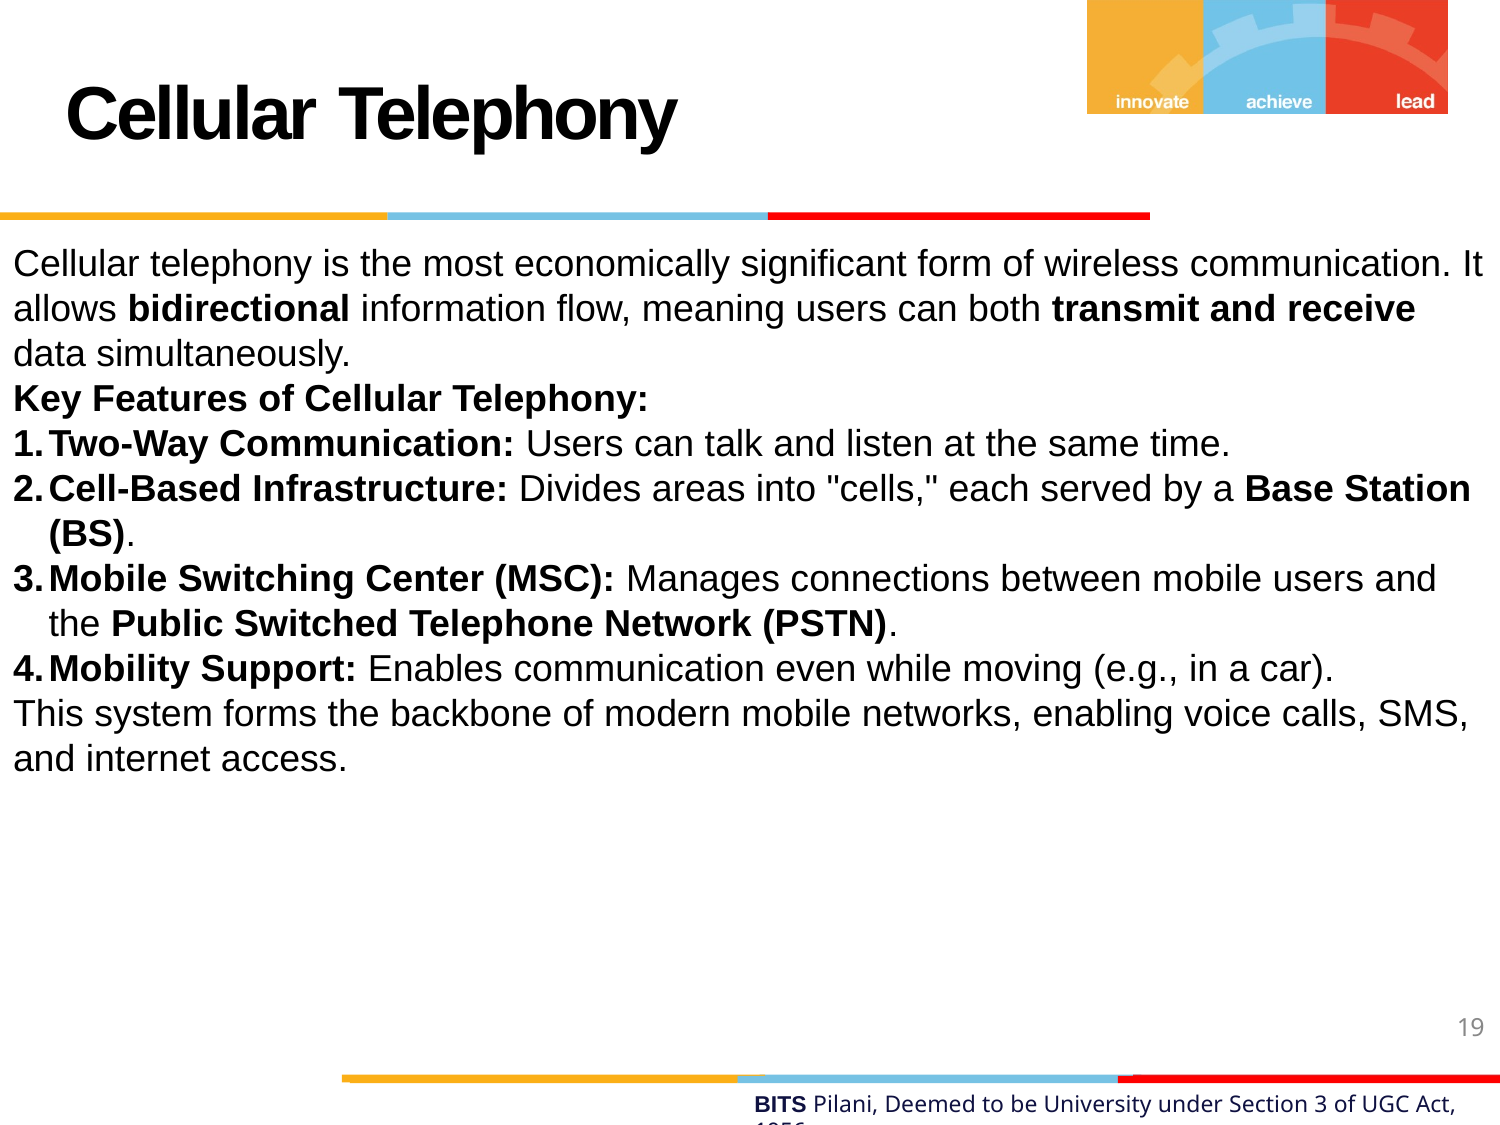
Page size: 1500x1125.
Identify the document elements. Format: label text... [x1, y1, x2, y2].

slide_number 19 [1487, 1092, 1494, 1125]
footer BITS Pilani, Deemed to be University under Section 3 of UGC Act, 1956 [752, 1092, 1487, 1125]
picture [1087, 0, 1448, 114]
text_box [341, 1074, 1500, 1084]
text_box Cellular telephony is the most economically significant form of wireless communication. It allows bidirectional information flow, meaning users can both transmit and receive data simultaneously. Key Features of Cellular Telephony: Two-Way Communication: Users can talk and listen at the same time. Cell-Based Infrastructure: Divides areas into "cells," each served by a Base Station (BS). Mobile Switching Center (MSC): Manages connections between mobile users and the Public Switched Telephone Network (PSTN). Mobility Support: Enables communication even while moving (e.g., in a car). This system forms the backbone of modern mobile networks, enabling voice calls, SMS, and internet access. [13, 236, 1487, 779]
title Cellular Telephony [54, 62, 1446, 253]
slide_number 19 [1450, 1015, 1494, 1072]
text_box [0, 212, 1151, 221]
